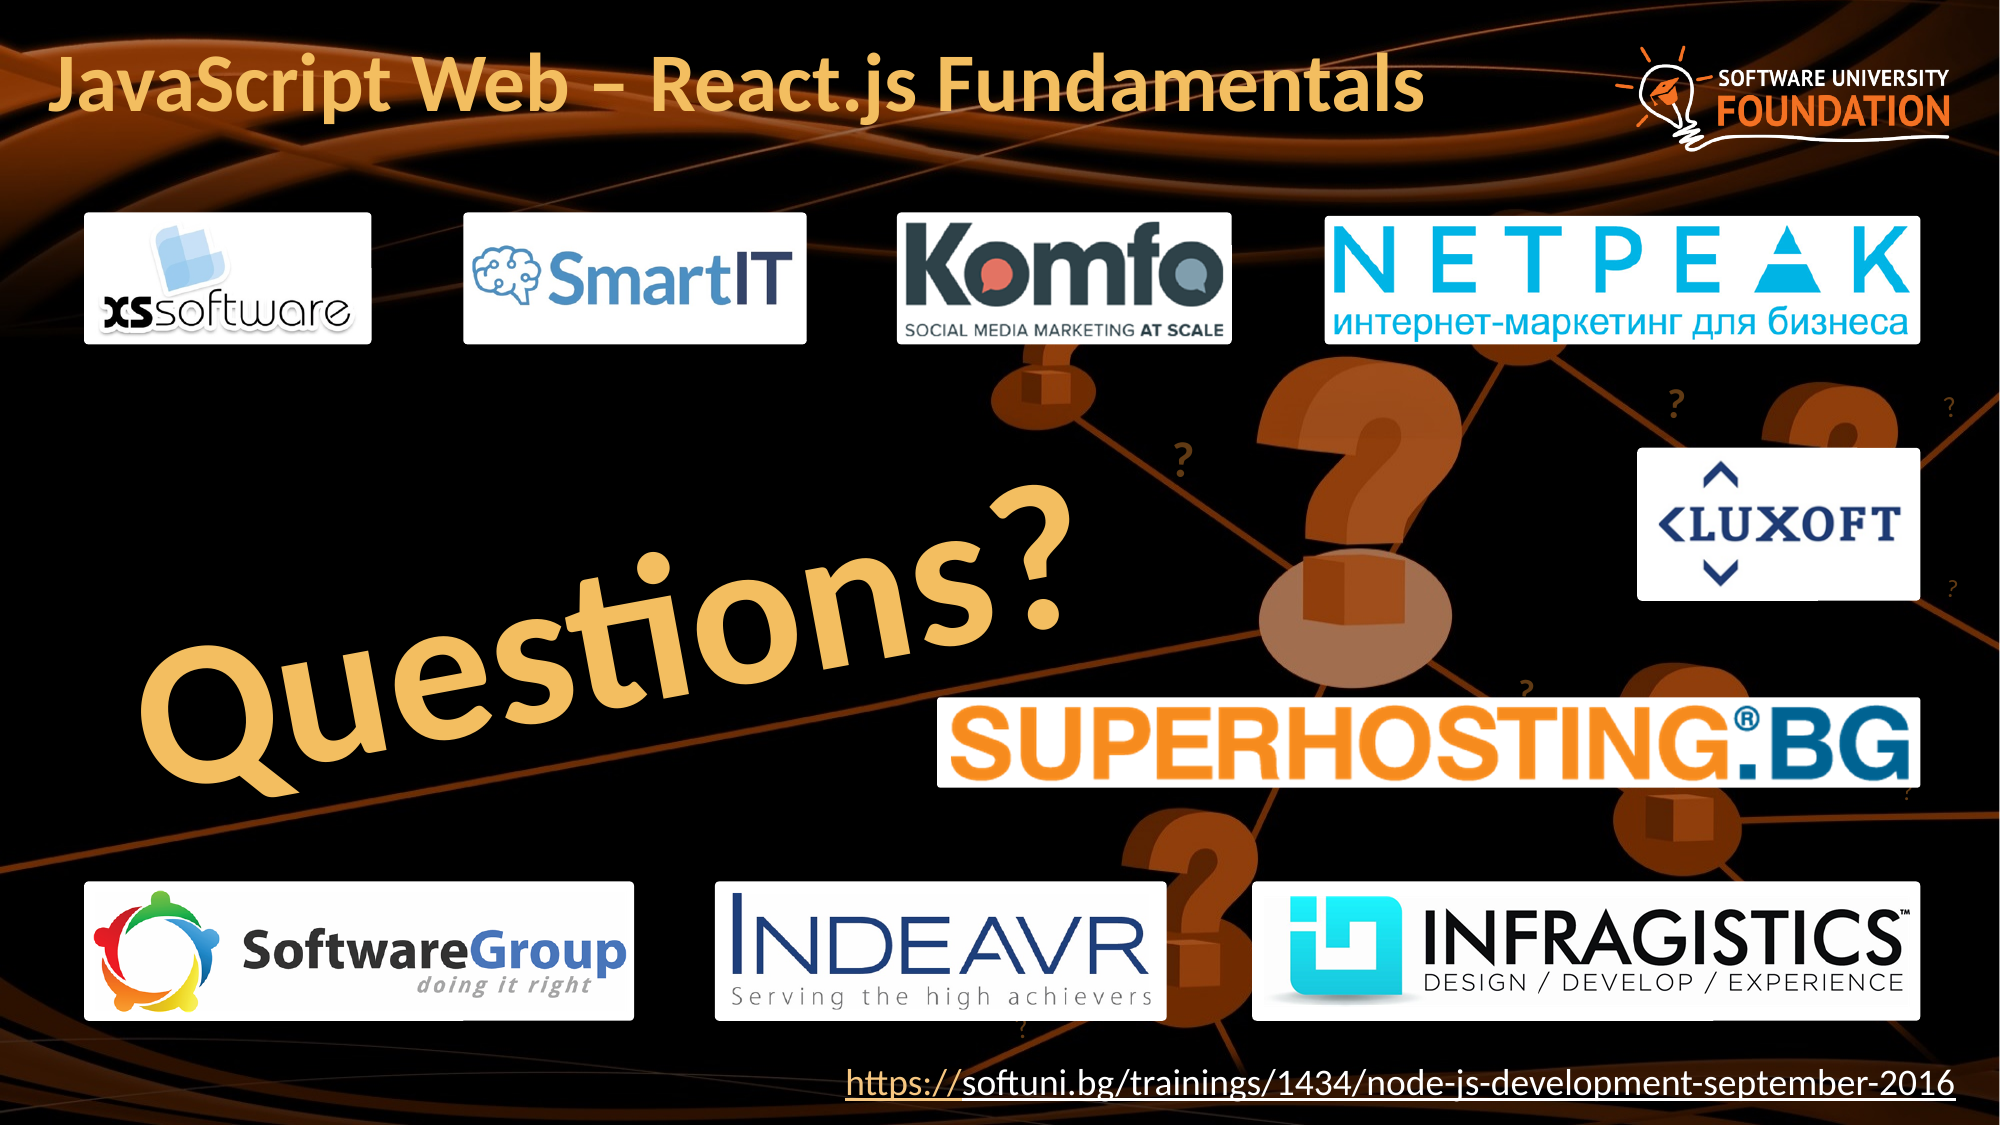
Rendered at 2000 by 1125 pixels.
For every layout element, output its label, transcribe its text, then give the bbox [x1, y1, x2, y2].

picture [0, 0, 2000, 1125]
title JavaScript Web – React.js Fundamentals [30, 19, 1595, 150]
list https://softuni.bg/trainings/1434/node-js-development-september-2016 [250, 1050, 1971, 1110]
